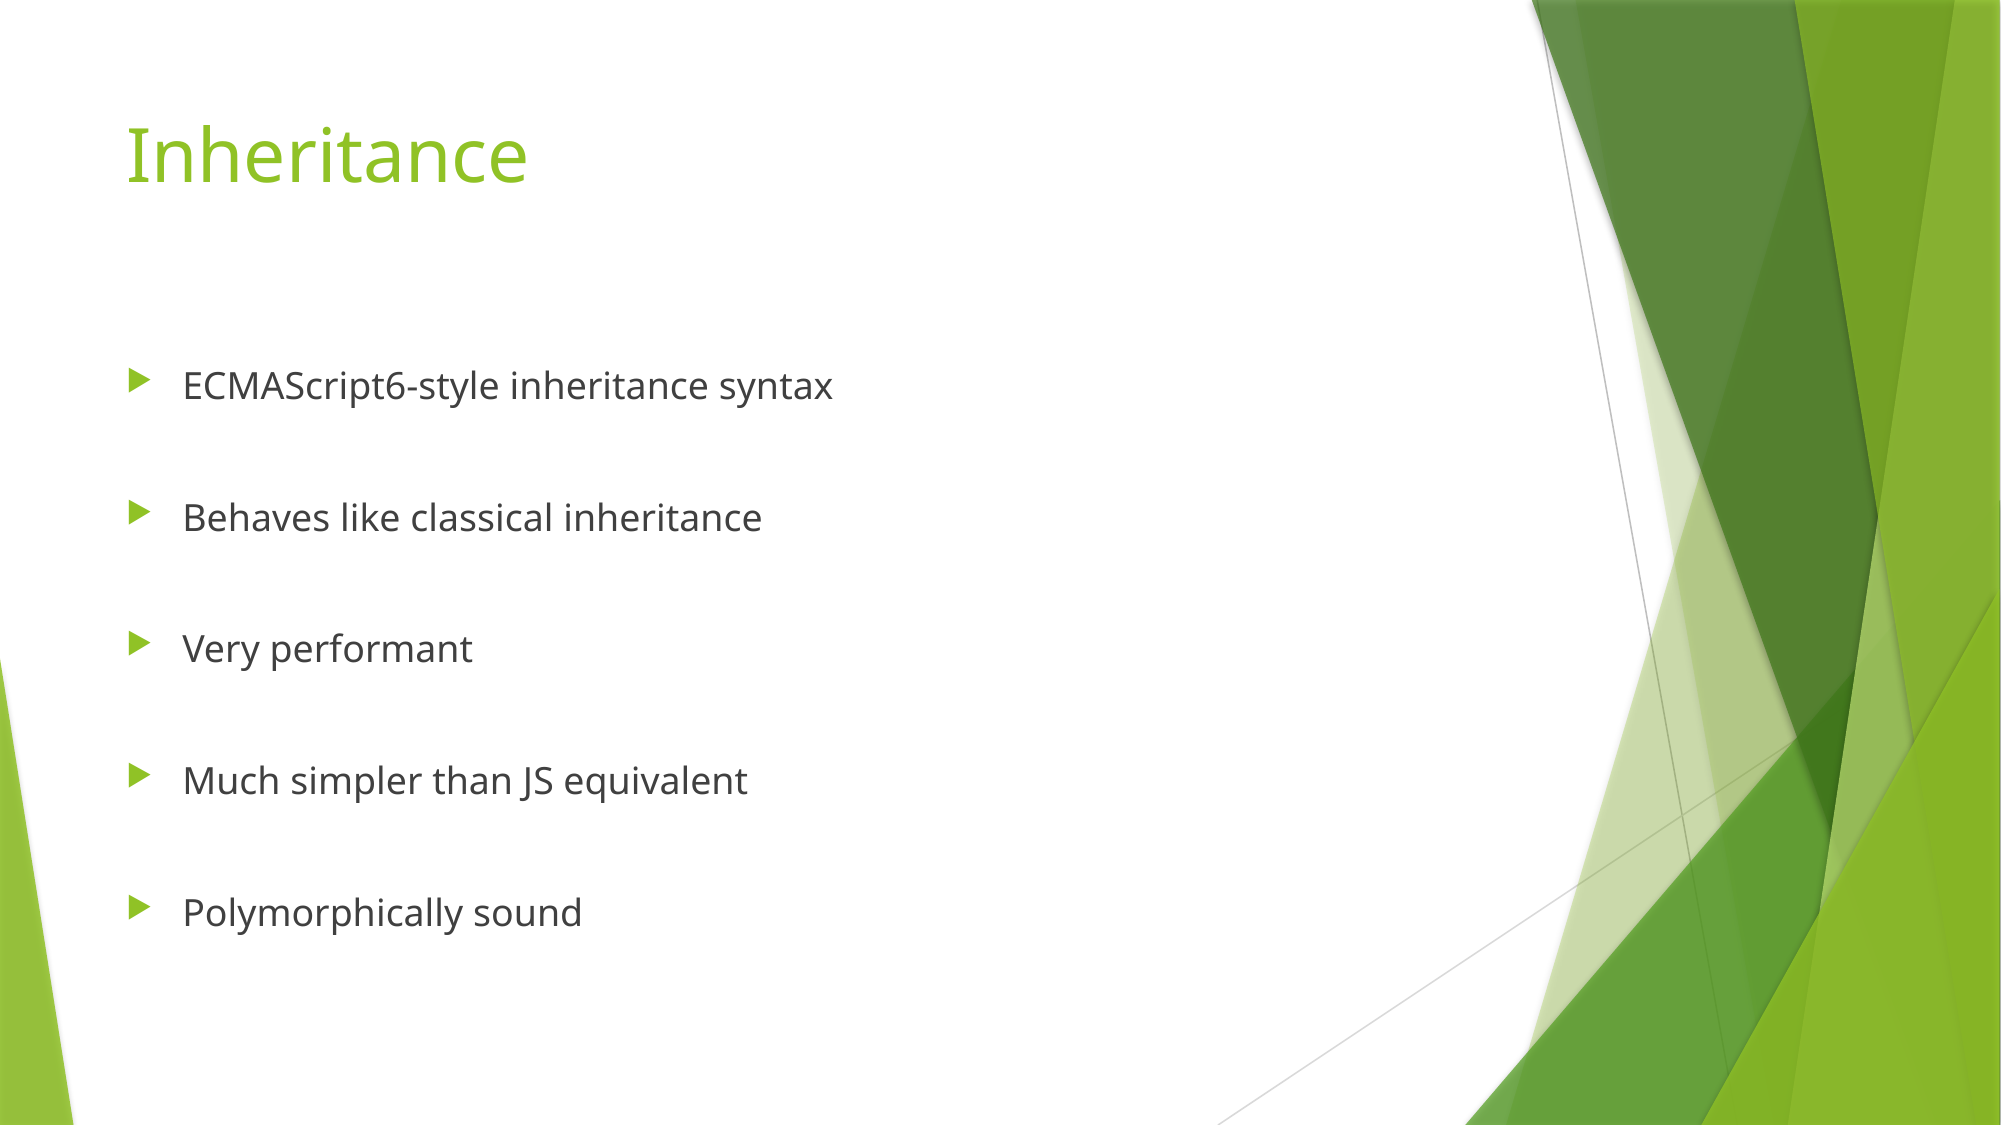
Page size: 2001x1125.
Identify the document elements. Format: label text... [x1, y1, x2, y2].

title Inheritance [111, 99, 1522, 317]
list ECMAScript6-style inheritance syntax Behaves like classical inheritance Very performant Much simpler than JS equivalent Polymorphically sound [111, 354, 1522, 992]
